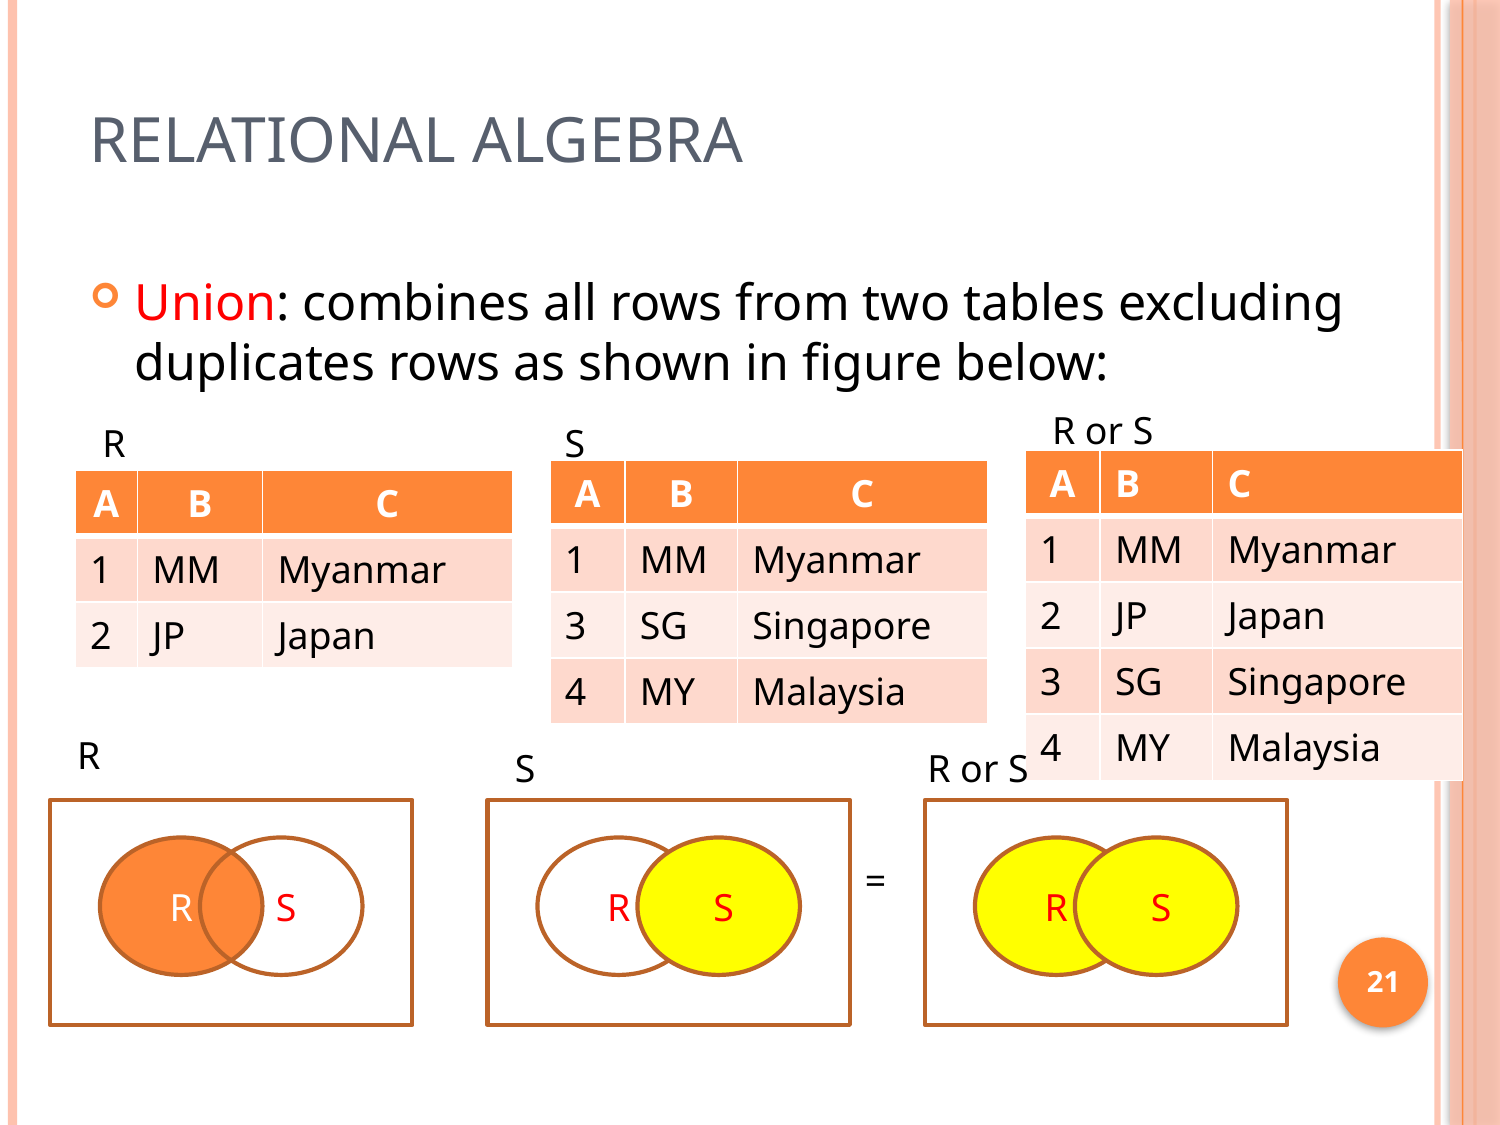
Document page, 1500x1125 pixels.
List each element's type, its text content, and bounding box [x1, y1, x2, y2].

table_cell MM [138, 539, 262, 601]
text_box S [1072, 835, 1240, 978]
slide_number 21 [1333, 940, 1434, 1027]
table_header C [263, 471, 512, 533]
table_cell Myanmar [738, 529, 987, 591]
text_box [48, 798, 414, 1027]
text_box R or S [1037, 399, 1175, 460]
table_cell Singapore [738, 593, 987, 657]
text_box S [197, 835, 365, 978]
table_header B [1101, 451, 1212, 513]
table_cell 2 [76, 603, 137, 667]
table_cell SG [626, 593, 737, 657]
text_box S [635, 835, 803, 978]
text_box R [972, 835, 1106, 978]
table_cell 3 [551, 593, 624, 657]
table_header A [551, 473, 624, 523]
table_cell MM [1101, 519, 1212, 581]
table_header A [76, 471, 137, 533]
table_cell JP [1101, 583, 1212, 647]
table_cell MY [626, 659, 737, 723]
table_cell Malaysia [738, 659, 987, 723]
table_cell MY [1101, 715, 1212, 780]
table_cell 4 [551, 659, 624, 723]
table_cell SG [1101, 649, 1212, 713]
table_header B [626, 461, 737, 523]
list Union: combines all rows from two tables excluding duplicates rows as shown in figure below: [75, 262, 1375, 1062]
text_box R or S [912, 737, 1050, 798]
title Relational Algebra [75, 62, 1300, 183]
text_box S [499, 737, 575, 798]
table_cell Malaysia [1213, 715, 1462, 780]
table_cell 4 [1026, 715, 1099, 780]
text_box R [97, 835, 231, 978]
table_header B [138, 471, 262, 533]
table_cell Singapore [1213, 649, 1462, 713]
table_cell Myanmar [263, 539, 512, 601]
text_box R [87, 412, 188, 473]
text_box = [849, 849, 888, 910]
table_header C [1213, 451, 1462, 513]
table_cell Japan [1213, 583, 1462, 647]
table_cell Japan [263, 603, 512, 667]
table_cell MM [626, 529, 737, 591]
text_box R [535, 835, 668, 978]
table_cell 2 [1026, 583, 1099, 647]
text_box R [62, 724, 138, 785]
text_box [485, 798, 852, 1027]
text_box [923, 798, 1289, 1027]
table_cell 1 [1026, 519, 1099, 581]
text_box S [549, 412, 625, 473]
table_header C [738, 461, 987, 523]
table_cell Myanmar [1213, 519, 1462, 581]
table_cell 3 [1026, 649, 1099, 713]
table_cell 1 [551, 529, 624, 591]
table_cell 1 [76, 539, 137, 601]
table_cell JP [138, 603, 262, 667]
table_header A [1026, 451, 1099, 513]
